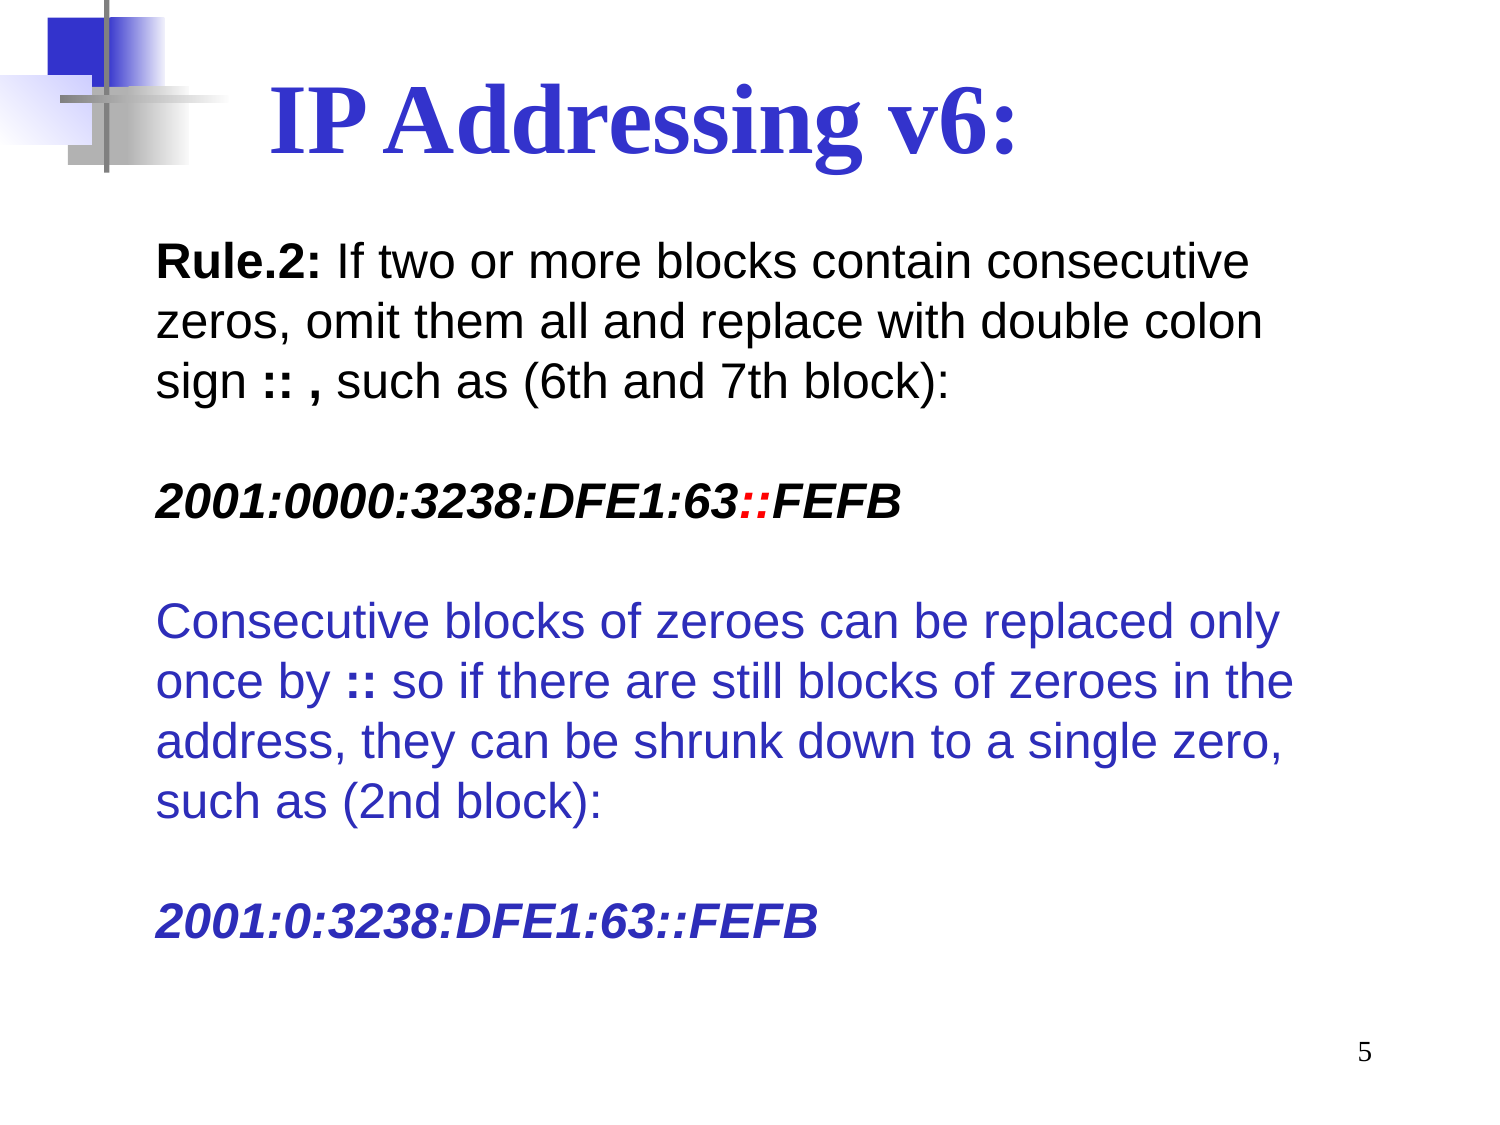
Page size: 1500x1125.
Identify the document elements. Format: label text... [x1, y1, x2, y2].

text_box ‹#› [1074, 1024, 1388, 1100]
text_box IP Addressing v6: [152, 45, 1140, 181]
text_box Rule.2: If two or more blocks contain consecutive zeros, omit them all and replace with double colon sign :: , such as (6th and 7th block): 2001:0000:3238:DFE1:63::FEFB Consecutive blocks of zeroes can be replaced only once by :: so if there are still blocks of zeroes in the address, they can be shrunk down to a single zero, such as (2nd block): 2001:0:3238:DFE1:63::FEFB [140, 220, 1341, 956]
